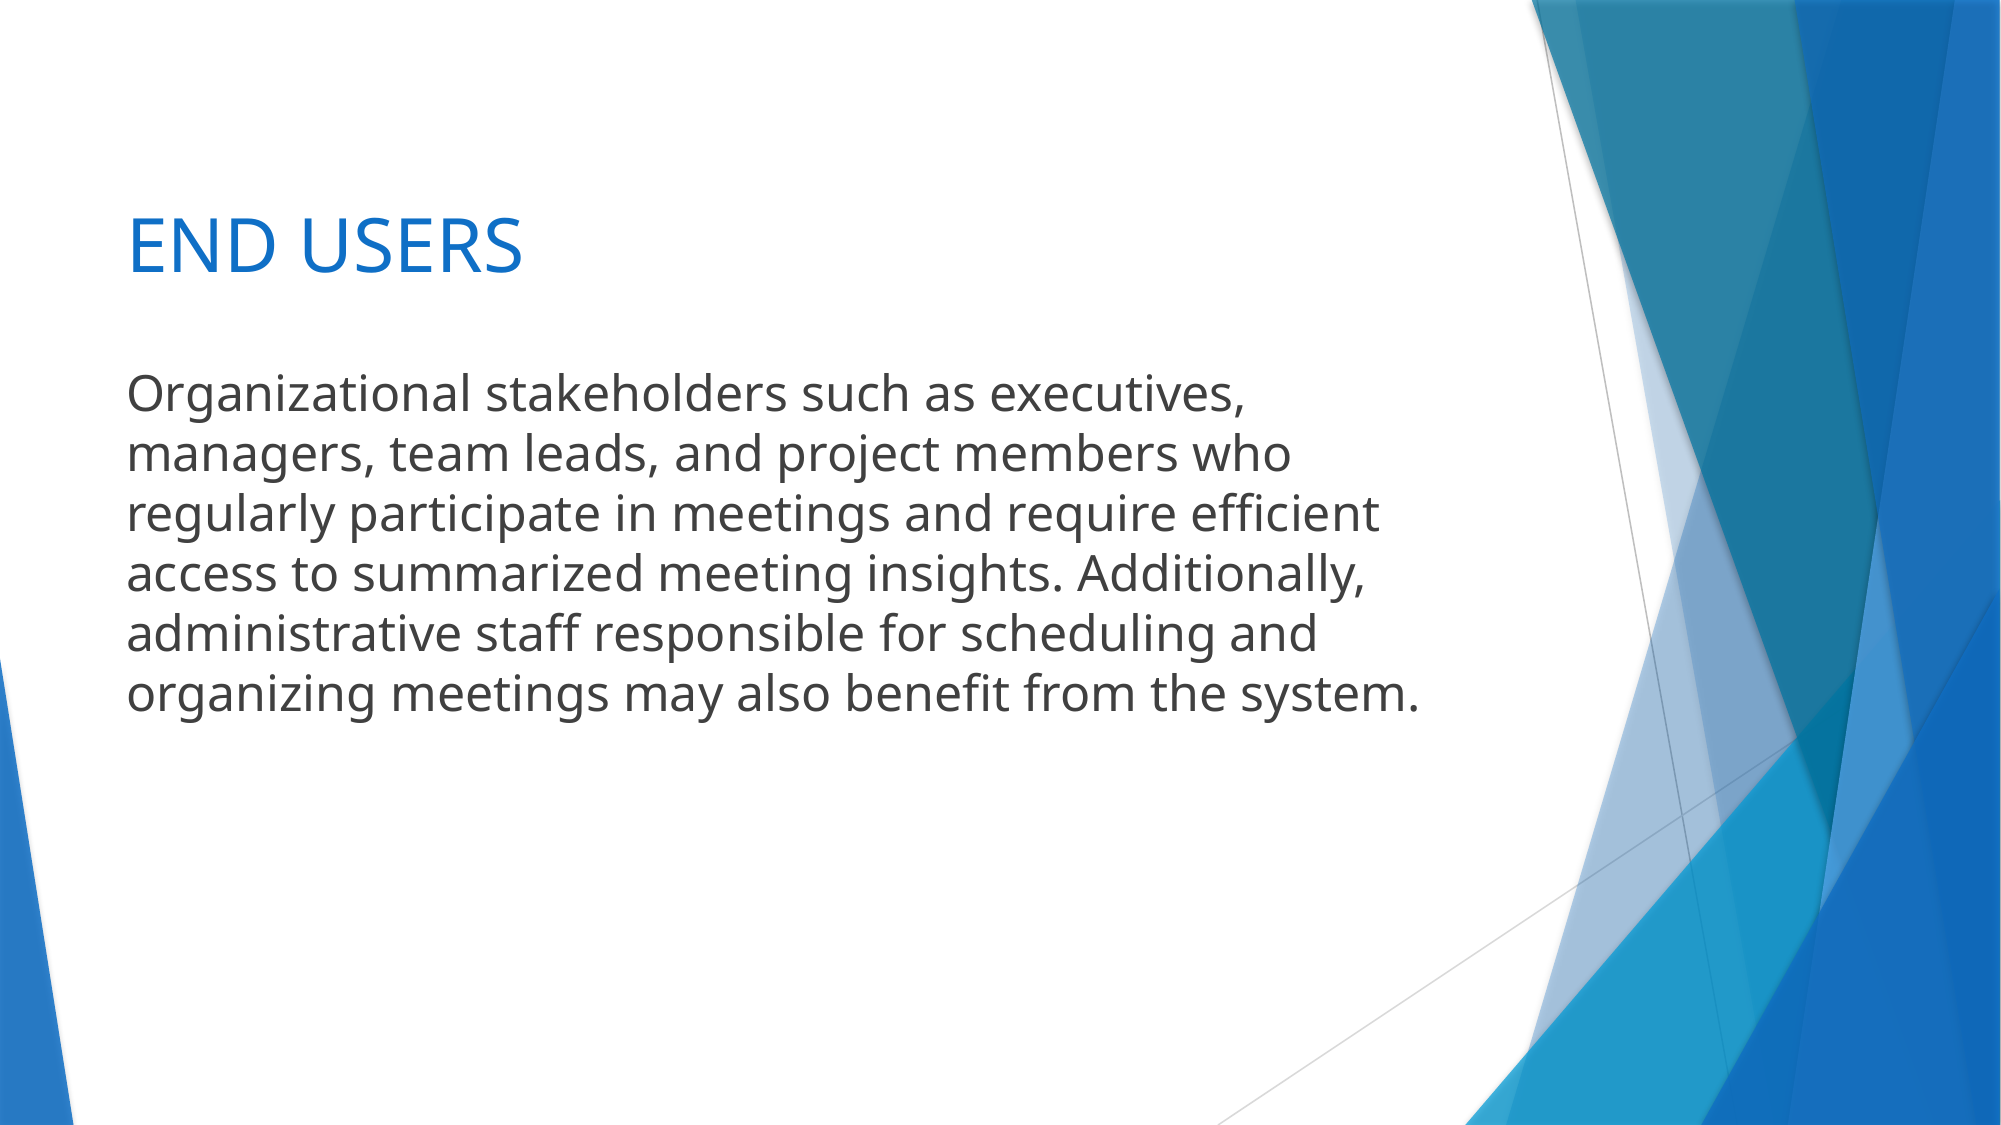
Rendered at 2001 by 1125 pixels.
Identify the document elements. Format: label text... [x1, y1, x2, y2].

list Organizational stakeholders such as executives, managers, team leads, and project members who regularly participate in meetings and require efficient access to summarized meeting insights. Additionally, administrative staff responsible for scheduling and organizing meetings may also benefit from the system. [111, 354, 1522, 992]
title END USERS [111, 99, 1522, 317]
